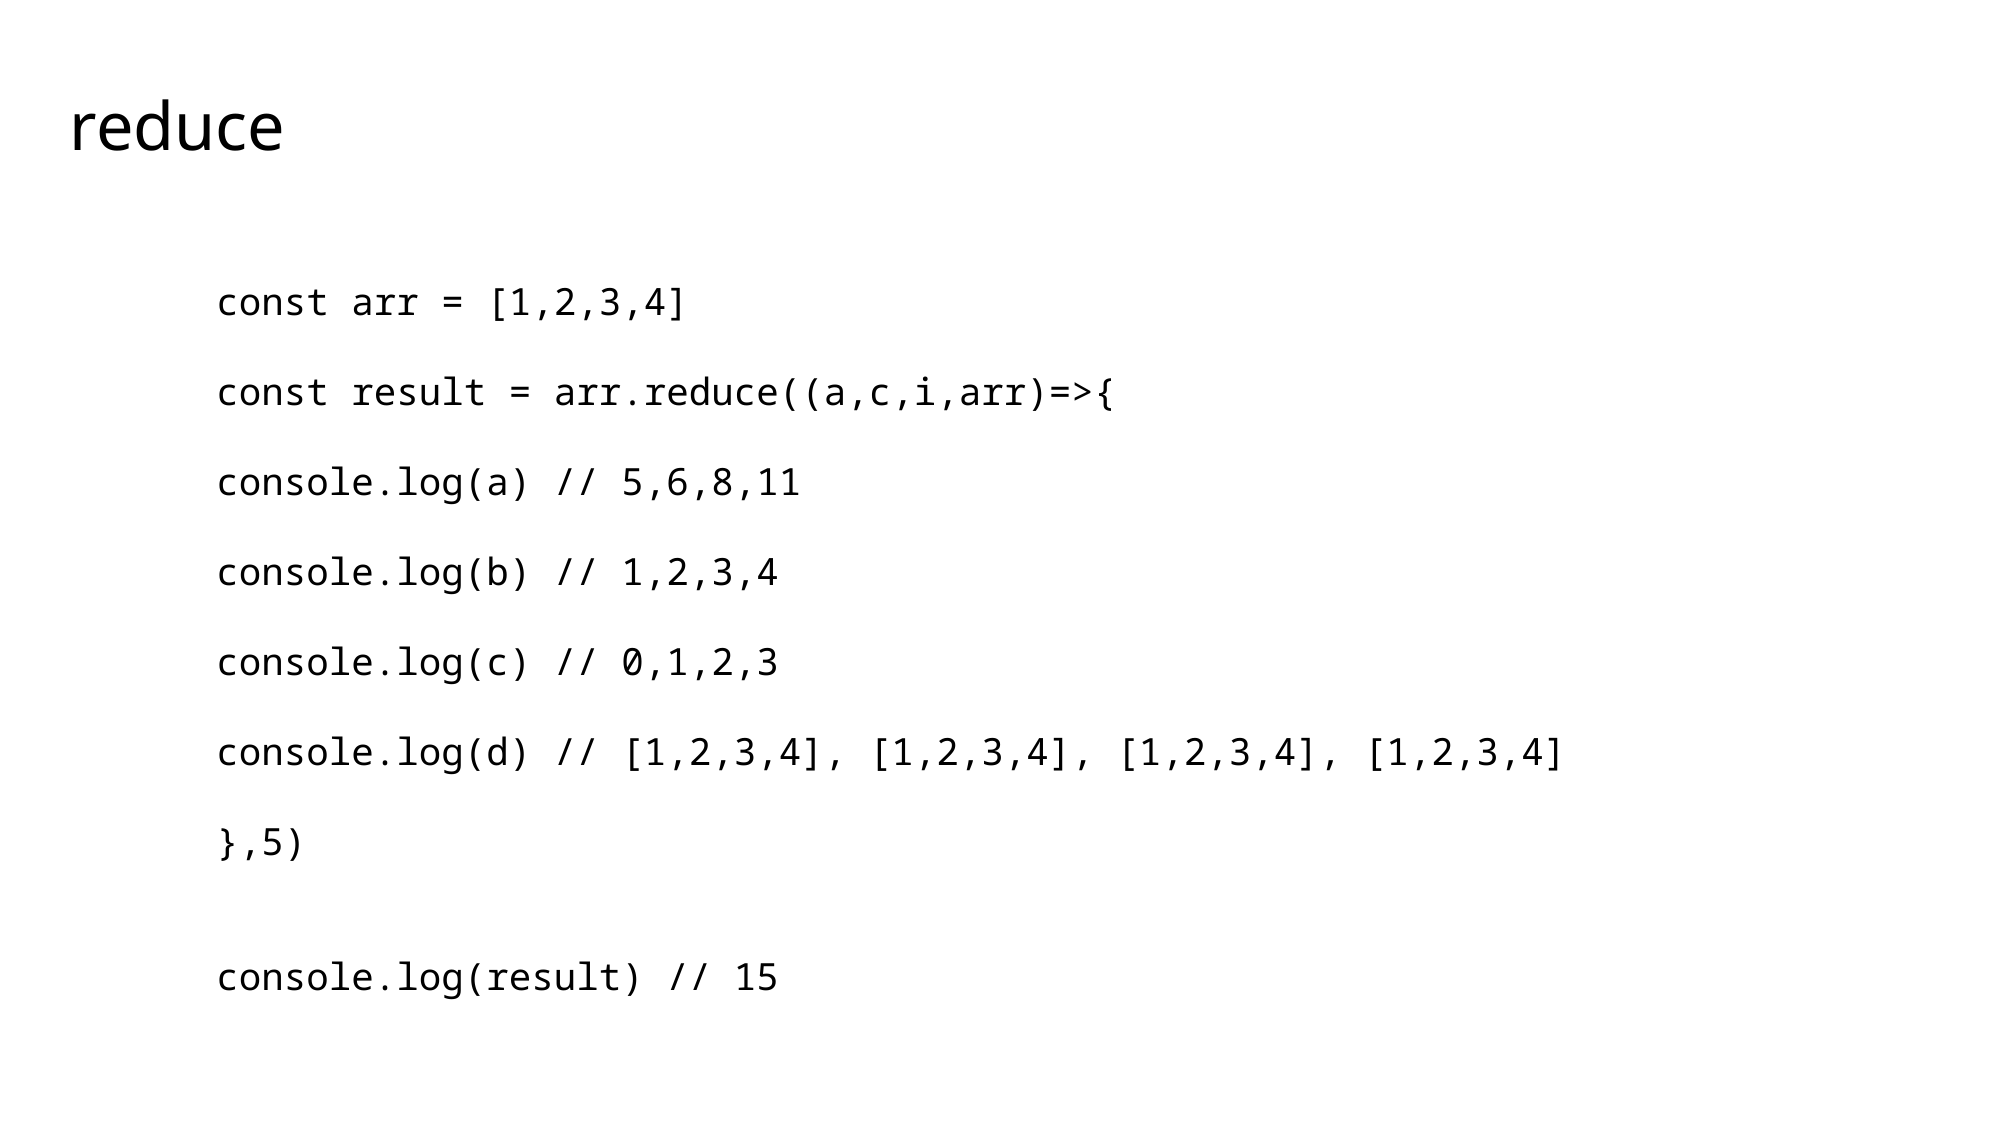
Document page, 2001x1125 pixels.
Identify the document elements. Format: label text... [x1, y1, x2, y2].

text_box reduce [55, 76, 301, 171]
text_box const arr = [1,2,3,4] const result = arr.reduce((a,c,i,arr)=>{ console.log(a) // 5,6,8,11 console.log(b) // 1,2,3,4 console.log(c) // 0,1,2,3 console.log(d) // [1,2,3,4], [1,2,3,4], [1,2,3,4], [1,2,3,4] },5) console.log(result) // 15 [201, 270, 1764, 1006]
